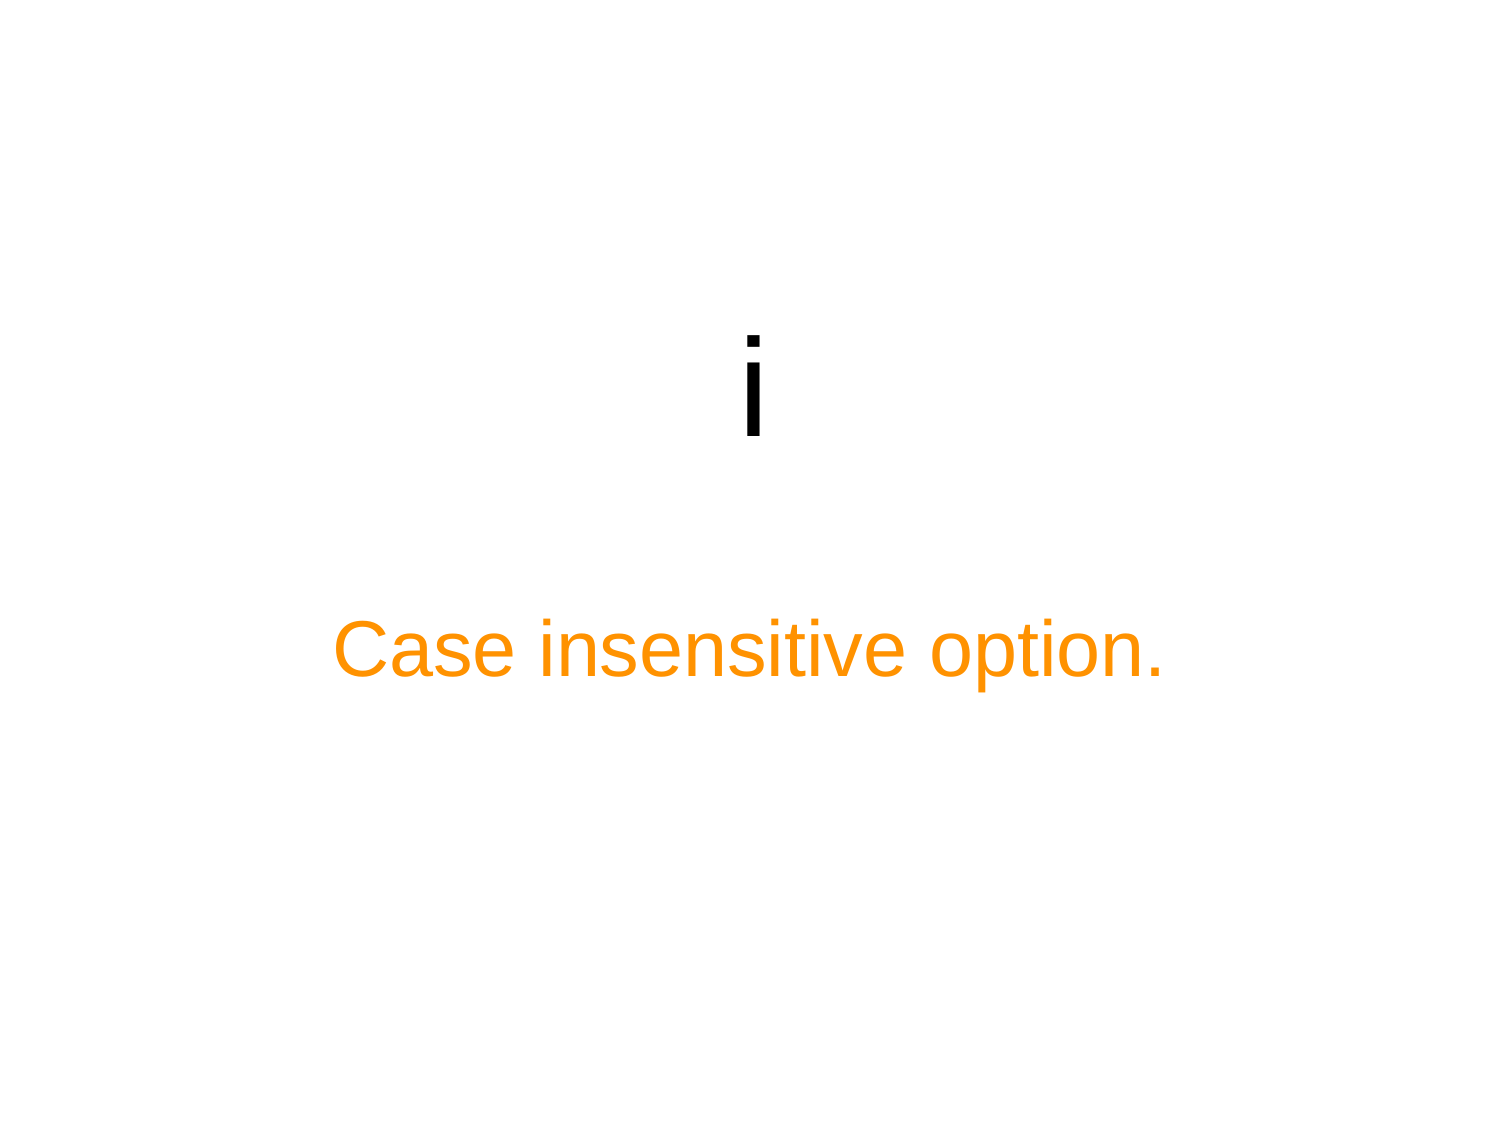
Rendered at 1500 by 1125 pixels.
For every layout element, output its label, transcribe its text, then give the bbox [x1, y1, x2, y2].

text_box Case insensitive option. [331, 597, 1170, 693]
text_box i [724, 289, 785, 472]
